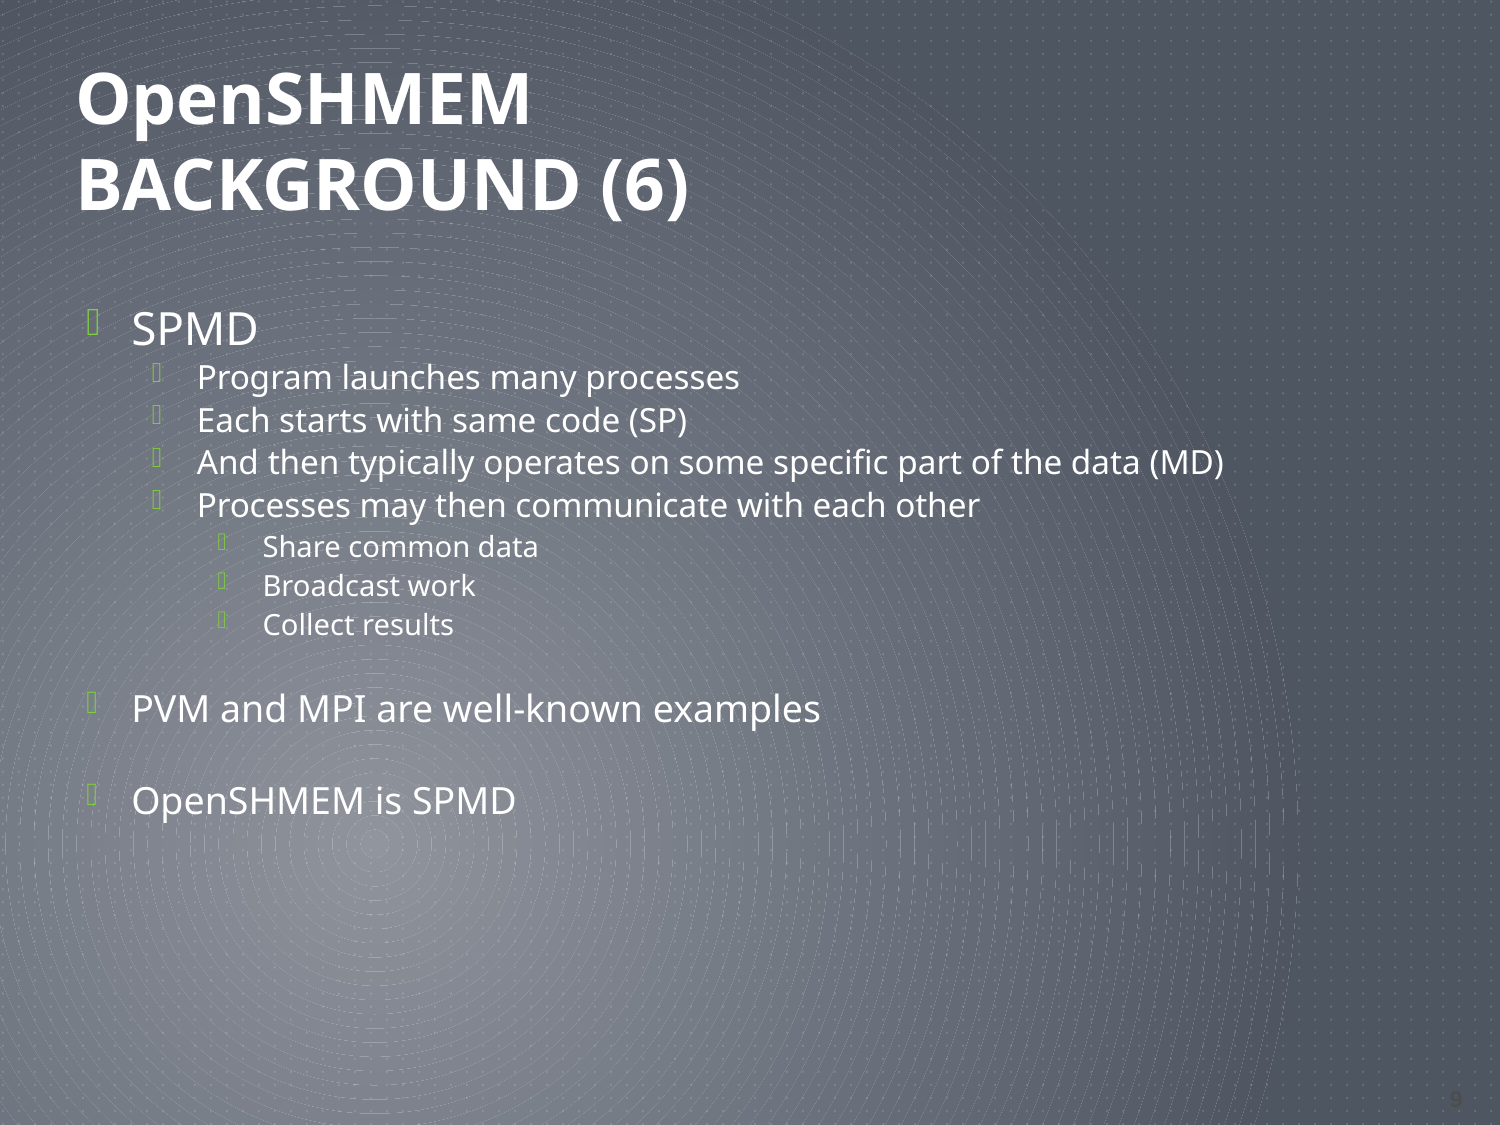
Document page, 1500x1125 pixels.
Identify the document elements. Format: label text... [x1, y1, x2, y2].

slide_number 9 [1387, 1052, 1463, 1113]
list SPMD Program launches many processes Each starts with same code (SP) And then typically operates on some specific part of the data (MD) Processes may then communicate with each other Share common data Broadcast work Collect results PVM and MPI are well-known examples OpenSHMEM is SPMD [75, 249, 1438, 1063]
title OpenSHMEM Background (6) [75, 45, 1425, 233]
